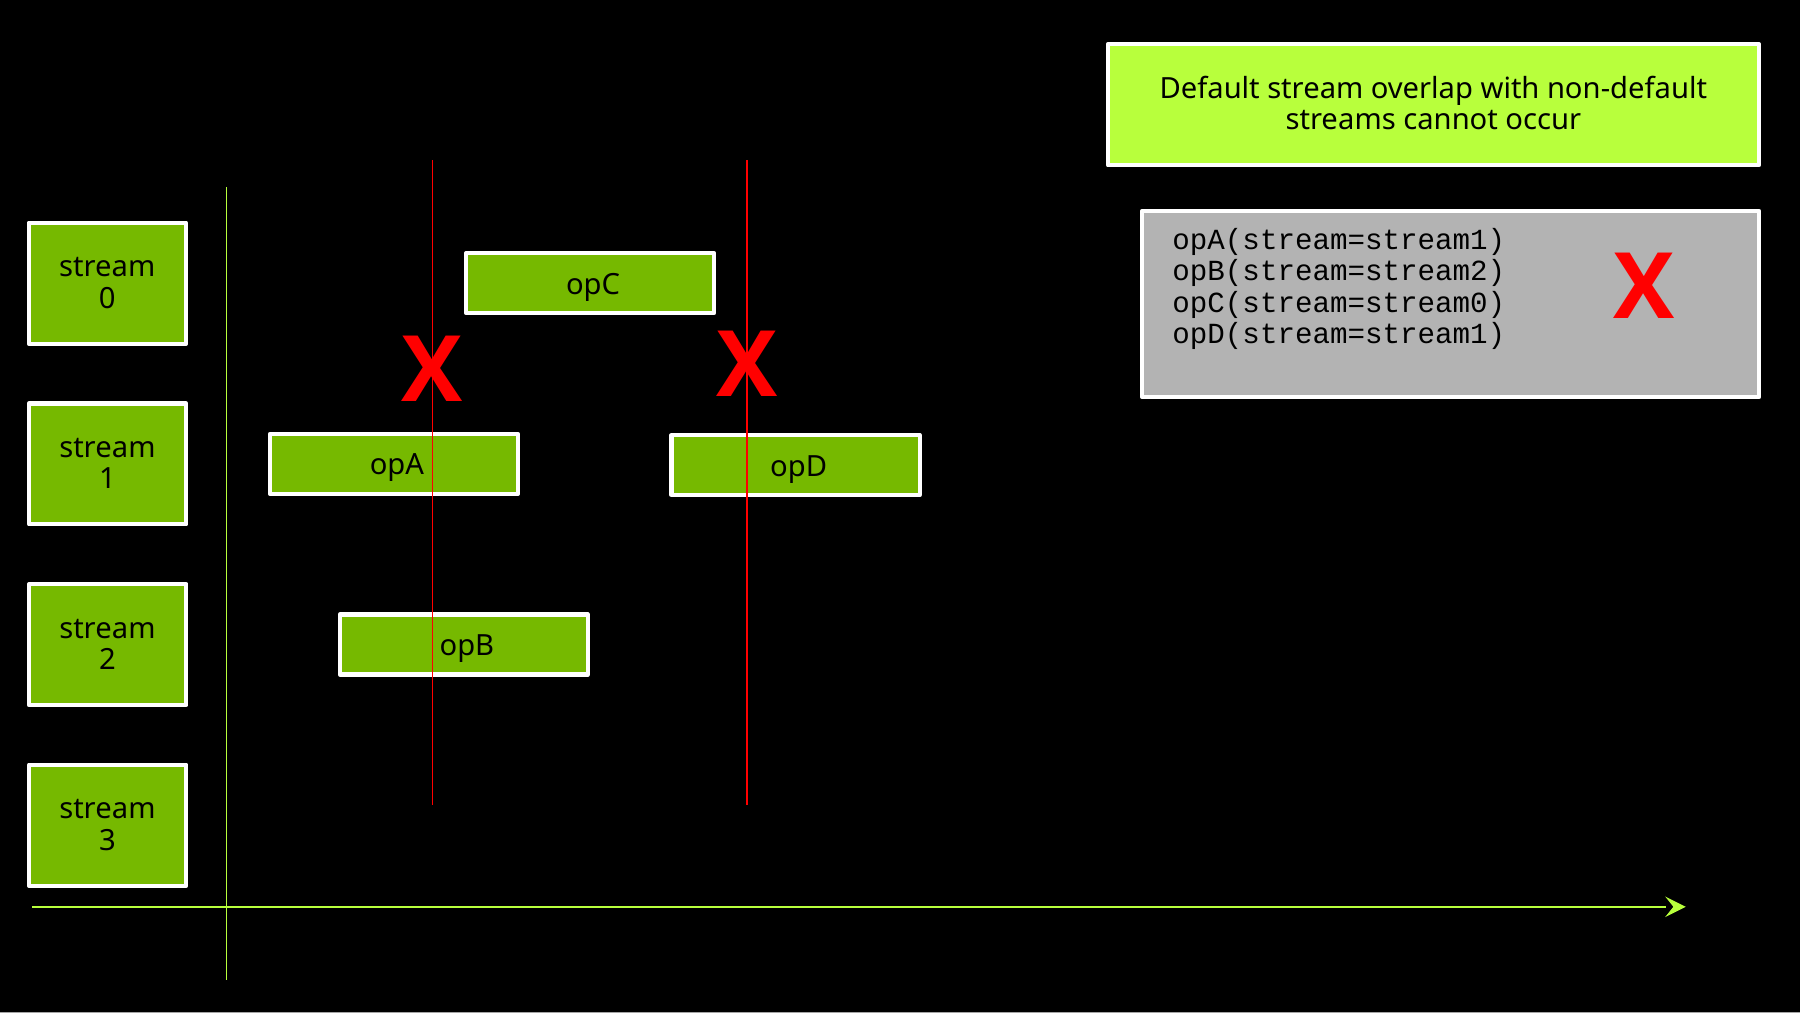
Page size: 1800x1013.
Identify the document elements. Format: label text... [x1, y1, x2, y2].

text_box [28, 583, 187, 706]
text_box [28, 222, 187, 344]
text_box X [686, 308, 742, 426]
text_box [751, 434, 920, 496]
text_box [437, 433, 519, 495]
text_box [28, 403, 187, 525]
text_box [465, 252, 715, 314]
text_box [437, 614, 589, 675]
text_box X [751, 308, 808, 426]
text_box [339, 614, 428, 675]
text_box [1106, 42, 1761, 167]
text_box X [437, 312, 493, 430]
text_box Default stream overlap with non-default streams cannot occur [1140, 64, 1727, 146]
text_box X [371, 312, 428, 430]
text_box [1141, 210, 1760, 398]
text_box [269, 433, 428, 495]
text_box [671, 434, 742, 496]
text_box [28, 764, 187, 886]
